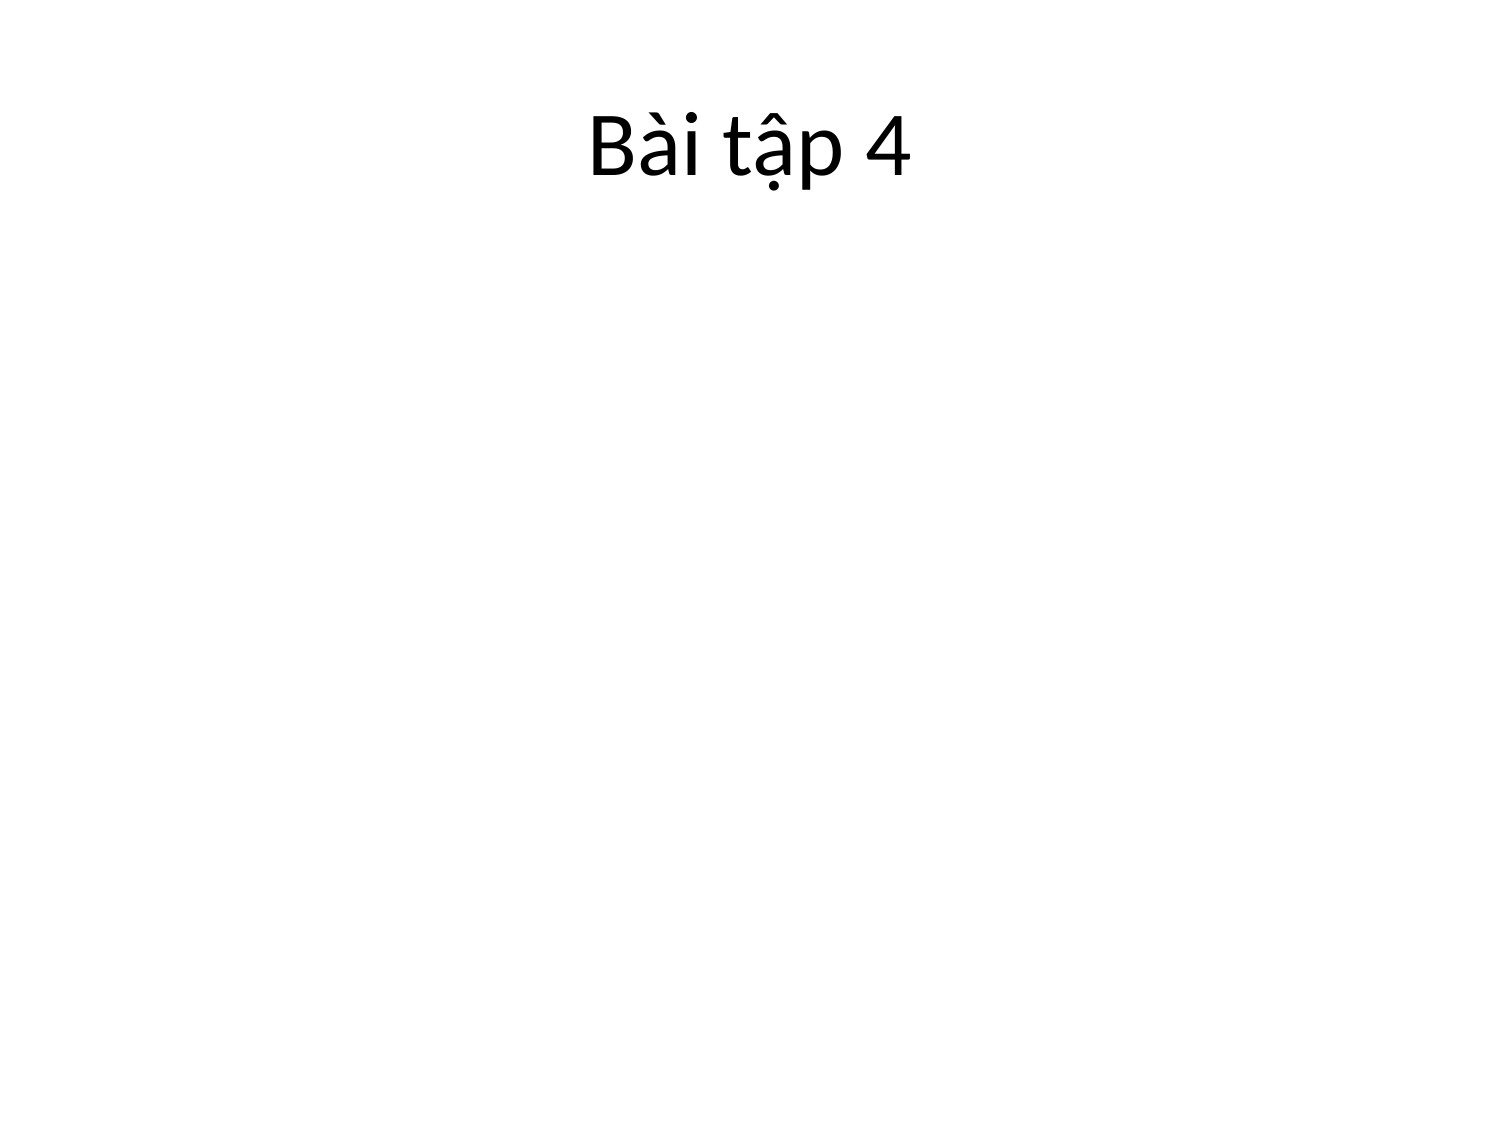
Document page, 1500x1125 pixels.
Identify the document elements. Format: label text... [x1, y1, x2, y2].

title Bài tập 4 [75, 45, 1425, 233]
